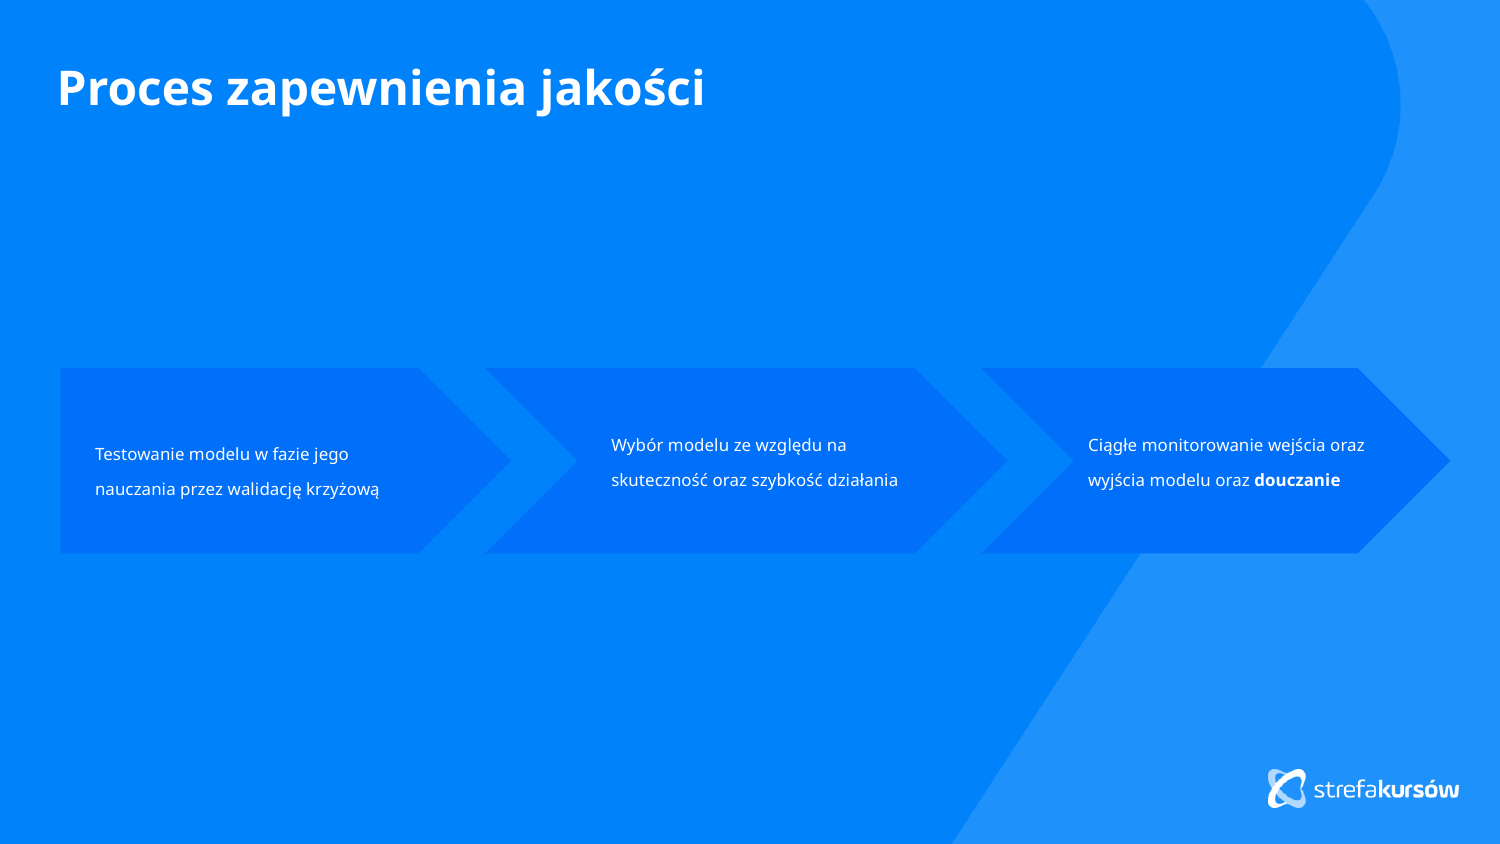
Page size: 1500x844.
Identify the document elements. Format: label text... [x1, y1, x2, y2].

text_box Wybór modelu ze względu na skuteczność oraz szybkość działania [596, 413, 940, 514]
text_box Proces zapewnienia jakości [41, 42, 809, 131]
text_box [1418, 428, 1451, 494]
text_box Ciągłe monitorowanie wejścia oraz wyjścia modelu oraz douczanie [1073, 413, 1418, 514]
text_box [981, 461, 1398, 554]
picture [0, 0, 1500, 844]
text_box [485, 368, 1008, 554]
text_box [60, 368, 512, 554]
text_box Testowanie modelu w fazie jego nauczania przez walidację krzyżową [80, 422, 412, 523]
text_box [981, 368, 1403, 460]
